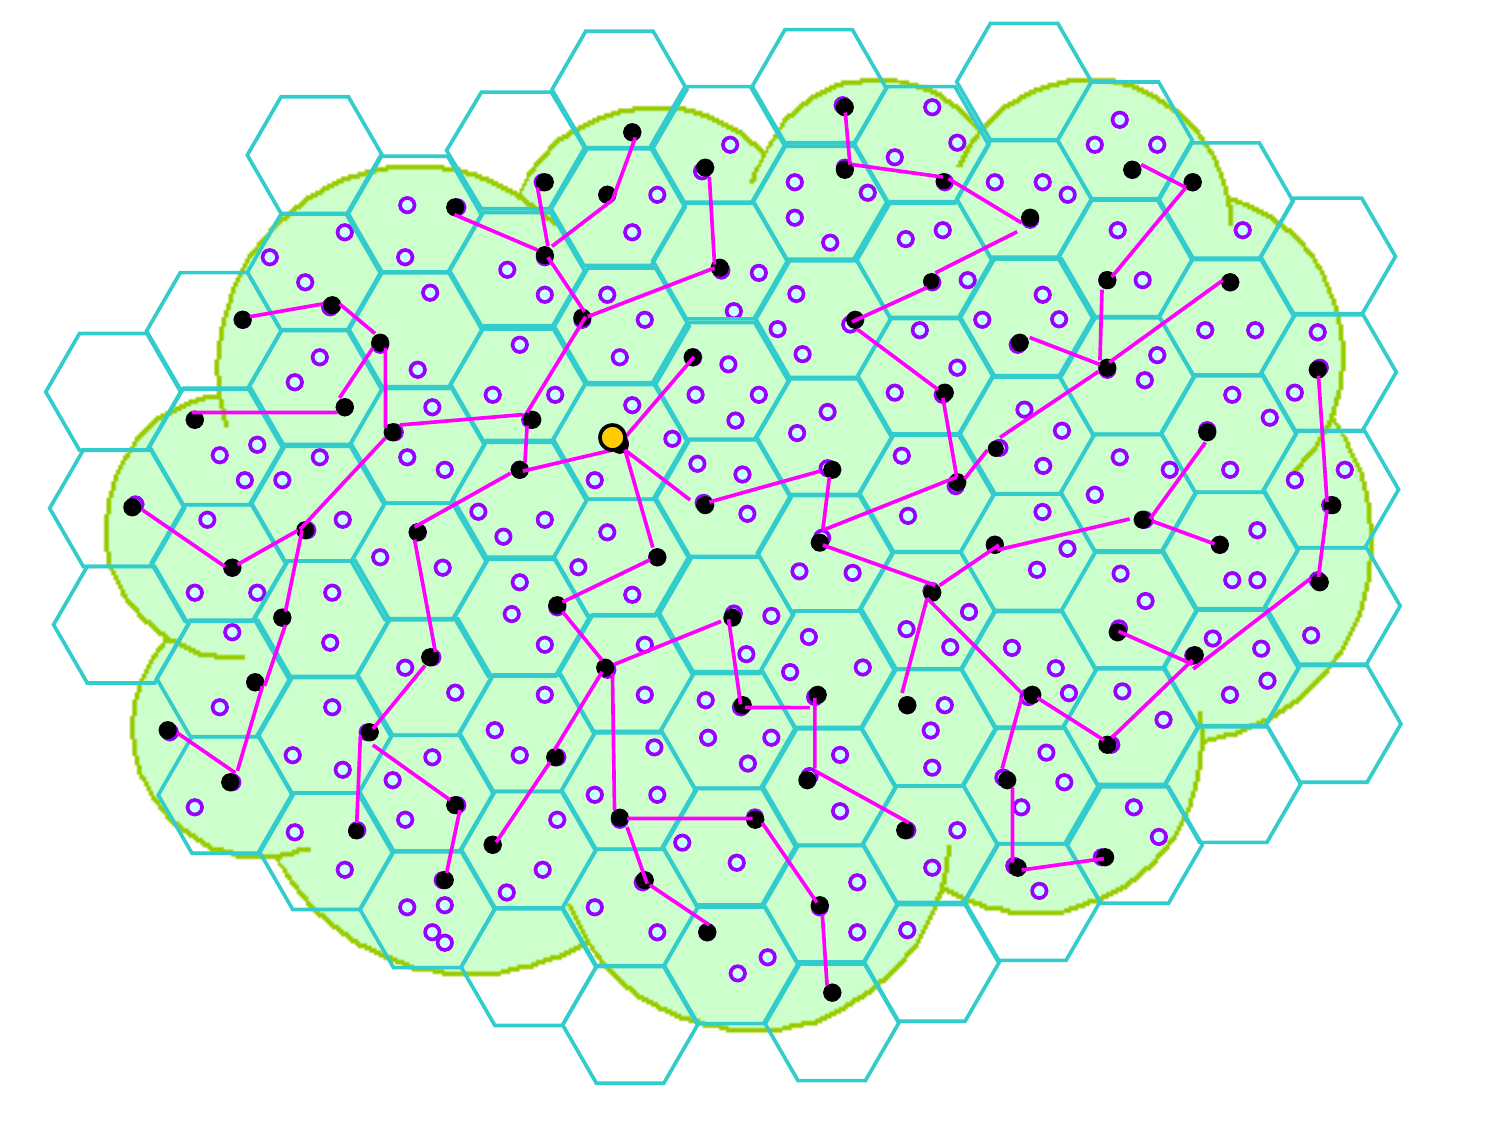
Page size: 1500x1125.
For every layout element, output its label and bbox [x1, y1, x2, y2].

text_box [45, 23, 1402, 1084]
text_box [142, 112, 1328, 986]
text_box [124, 99, 1340, 1001]
